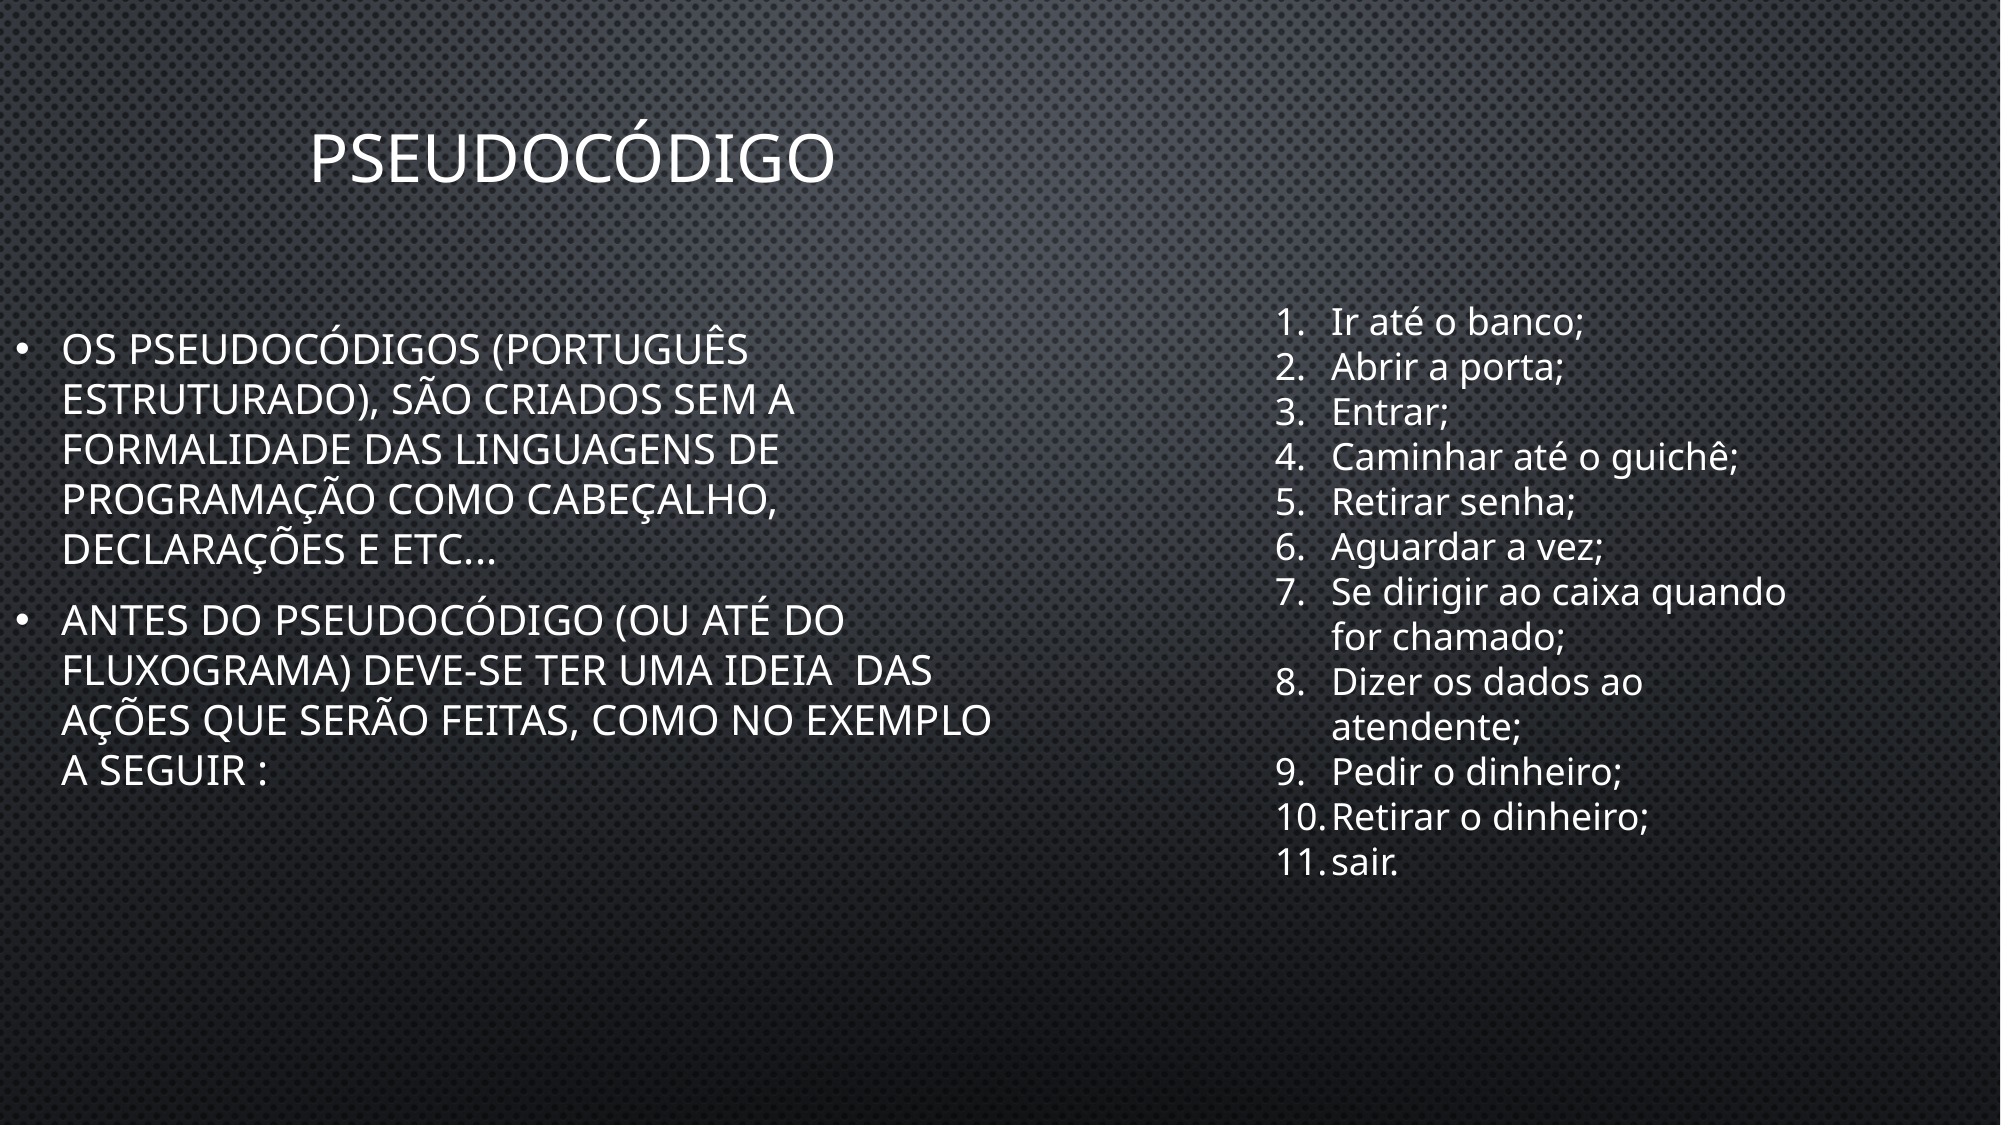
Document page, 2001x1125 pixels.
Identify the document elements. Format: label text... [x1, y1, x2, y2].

text_box Ir até o banco; Abrir a porta; Entrar; Caminhar até o guichê; Retirar senha; Aguardar a vez; Se dirigir ao caixa quando for chamado; Dizer os dados ao atendente; Pedir o dinheiro; Retirar o dinheiro; sair. [1260, 290, 1813, 891]
list Os pseudocódigos (português estruturado), são criados sem a formalidade das linguagens de programação como cabeçalho, declarações e etc... Antes do pseudocódigo (ou até do fluxograma) deve-se ter uma ideia das ações que serão feitas, como no exemplo a seguir : [0, 337, 1028, 850]
title Pseudocódigo [293, 0, 1919, 313]
